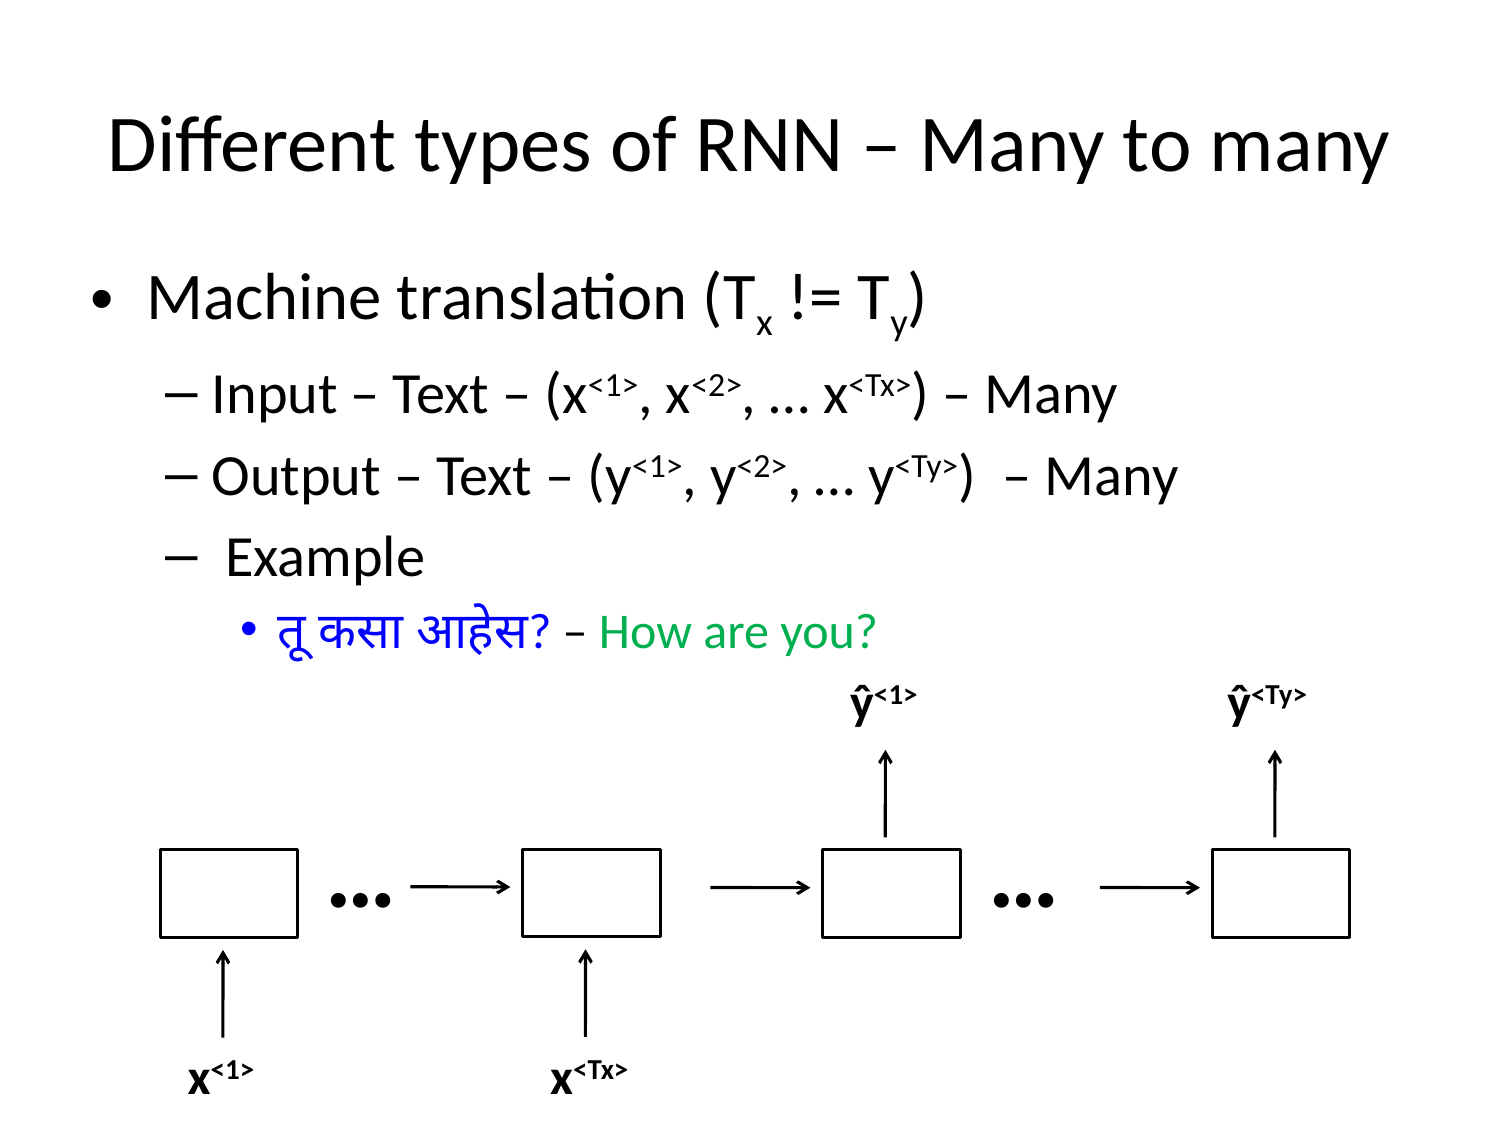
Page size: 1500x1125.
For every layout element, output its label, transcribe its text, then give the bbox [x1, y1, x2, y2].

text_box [160, 662, 1351, 1114]
list Machine translation (Tx != Ty) Input – Text – (x<1>, x<2>, … x<Tx>) – Many Output – Text – (y<1>, y<2>, … y<Ty>) – Many Example तू कसा आहेस? – How are you? [75, 245, 1425, 988]
title Different types of RNN – Many to many [62, 45, 1438, 233]
